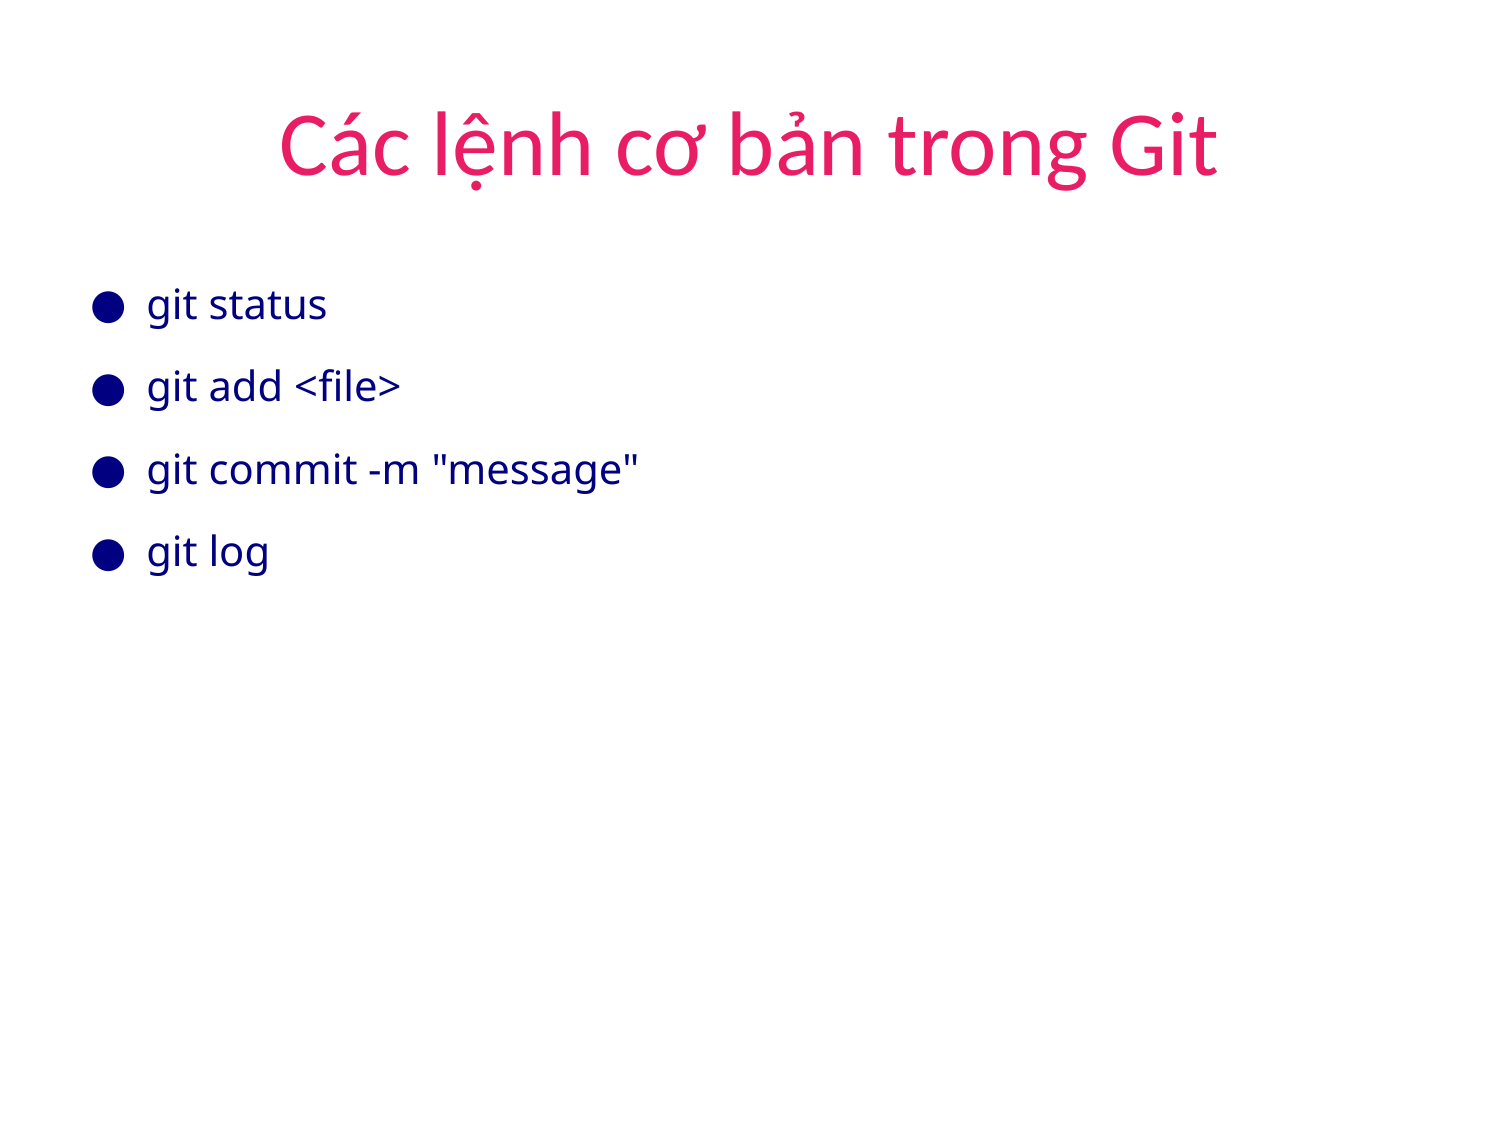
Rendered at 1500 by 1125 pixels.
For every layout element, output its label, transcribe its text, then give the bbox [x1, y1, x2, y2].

list git status git add <file> git commit -m "message" git log [75, 262, 1425, 1005]
title Các lệnh cơ bản trong Git [75, 45, 1425, 233]
